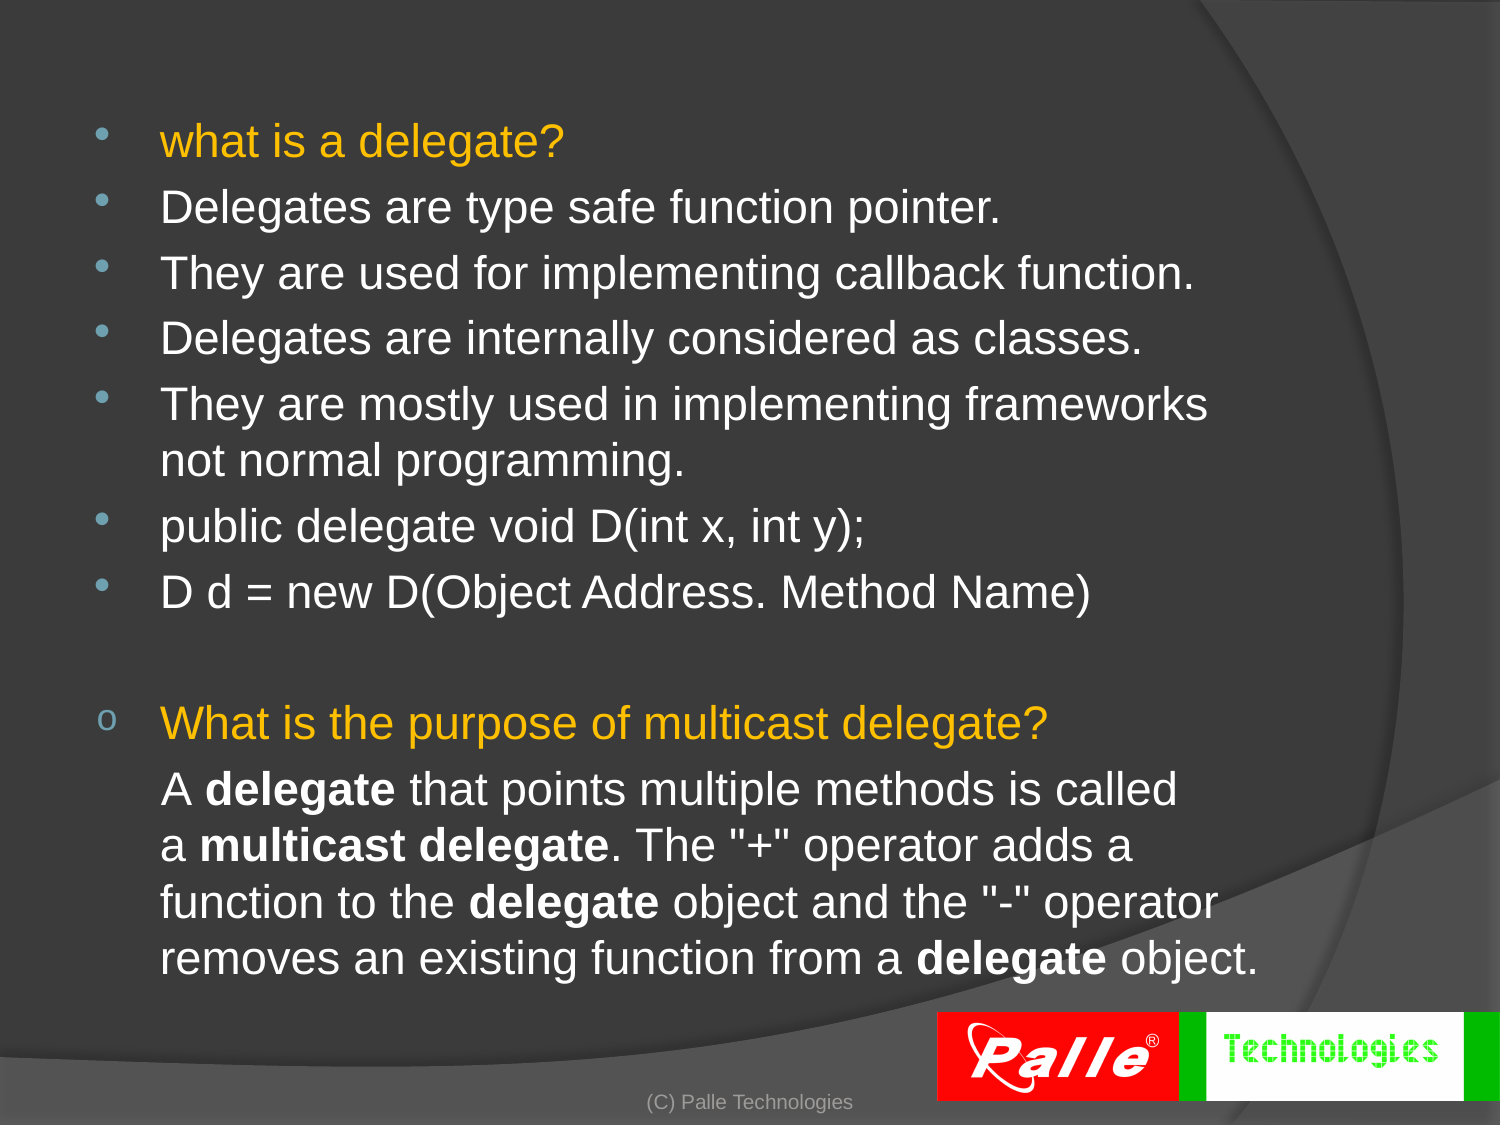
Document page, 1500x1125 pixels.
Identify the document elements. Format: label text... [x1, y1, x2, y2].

picture [937, 1012, 1500, 1101]
list what is a delegate? Delegates are type safe function pointer. They are used for implementing callback function. Delegates are internally considered as classes. They are mostly used in implementing frameworks not normal programming. public delegate void D(int x, int y); D d = new D(Object Address. Method Name) What is the purpose of multicast delegate? A delegate that points multiple methods is called a multicast delegate. The "+" operator adds a function to the delegate object and the "-" operator removes an existing function from a delegate object. [75, 37, 1300, 1005]
footer (C) Palle Technologies [512, 1053, 988, 1114]
